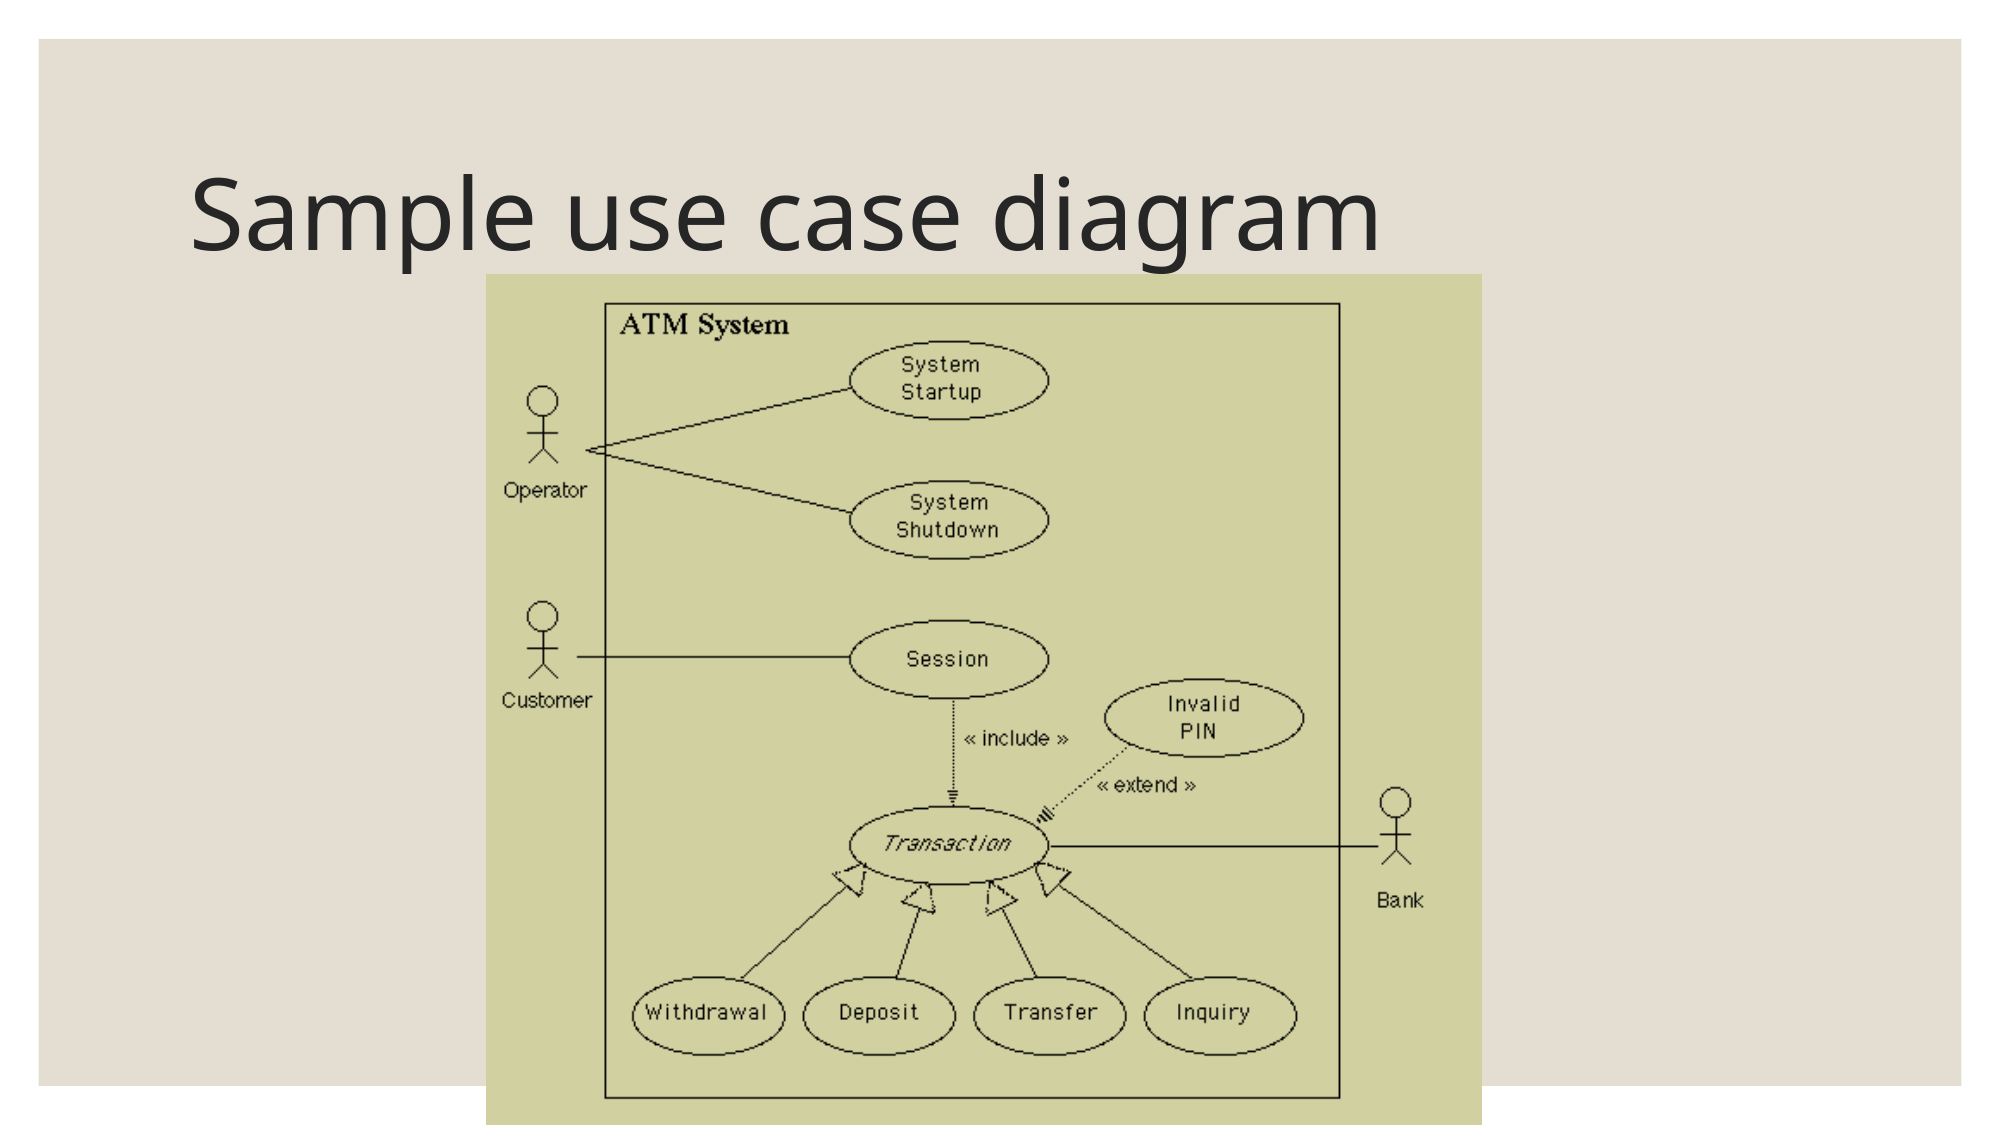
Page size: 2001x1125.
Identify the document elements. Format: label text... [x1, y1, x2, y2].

title Sample use case diagram [174, 105, 1825, 331]
picture [486, 274, 1483, 1125]
